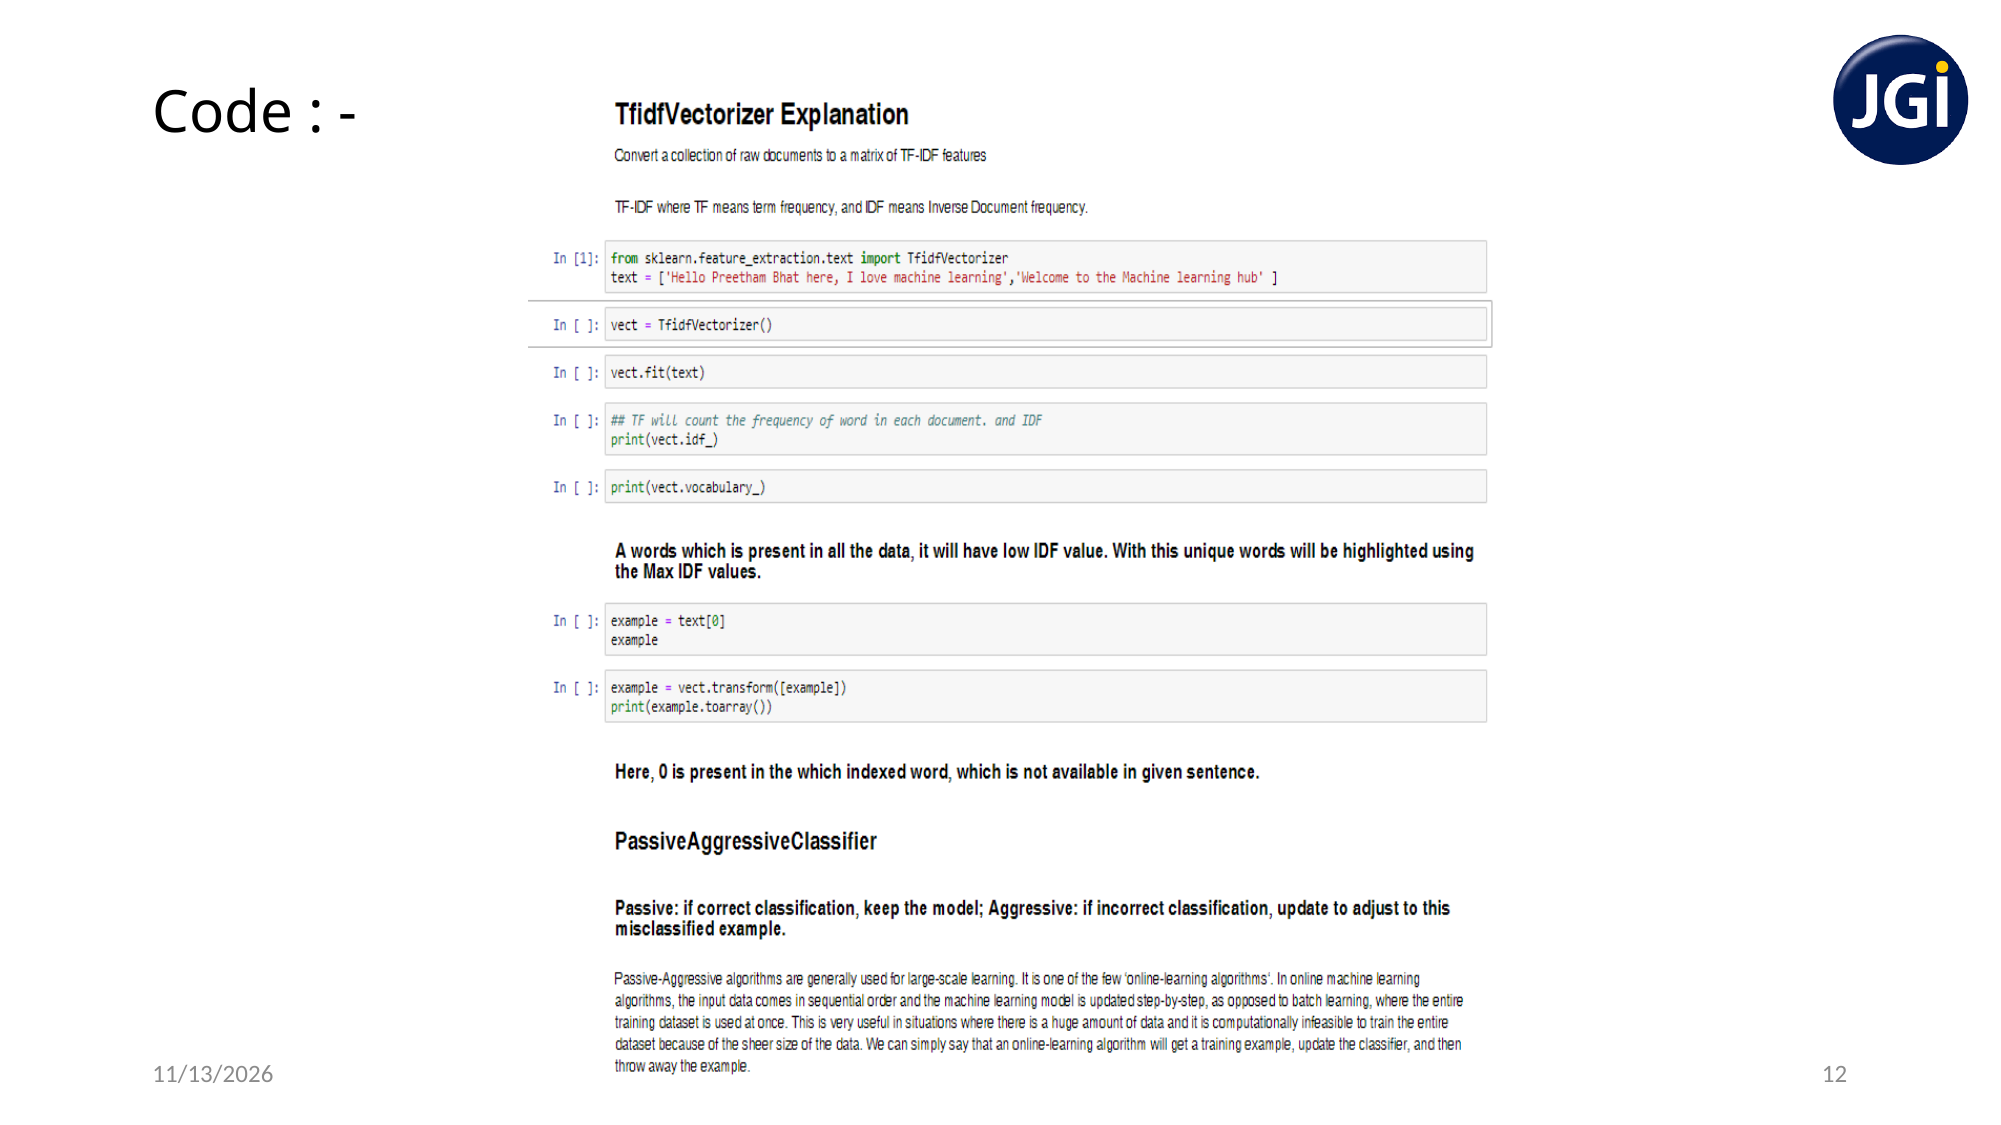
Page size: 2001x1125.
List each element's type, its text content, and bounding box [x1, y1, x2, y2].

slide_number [137, 1042, 528, 1103]
slide_number 12 [1503, 1042, 1863, 1103]
title Code : - [137, 59, 1863, 278]
picture [528, 74, 1503, 1125]
picture [1832, 30, 1969, 168]
